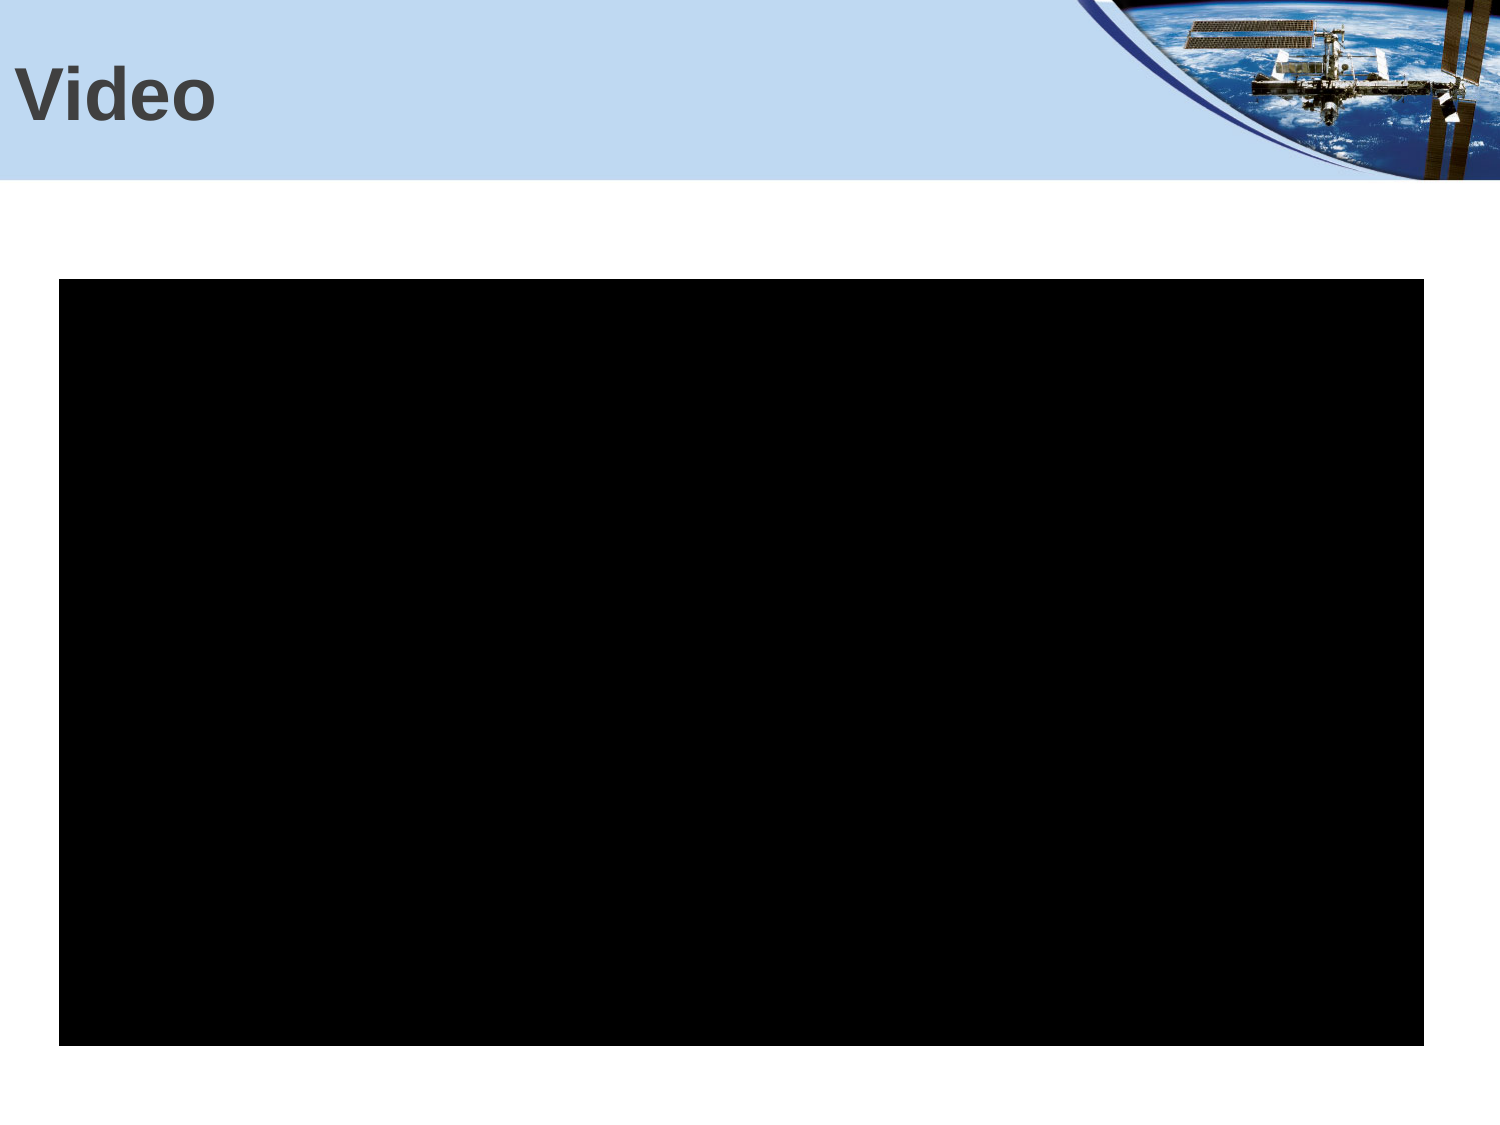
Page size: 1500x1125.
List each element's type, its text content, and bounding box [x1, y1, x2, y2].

picture [0, 179, 1500, 1125]
title Video [0, 2, 1500, 179]
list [58, 278, 1425, 1047]
